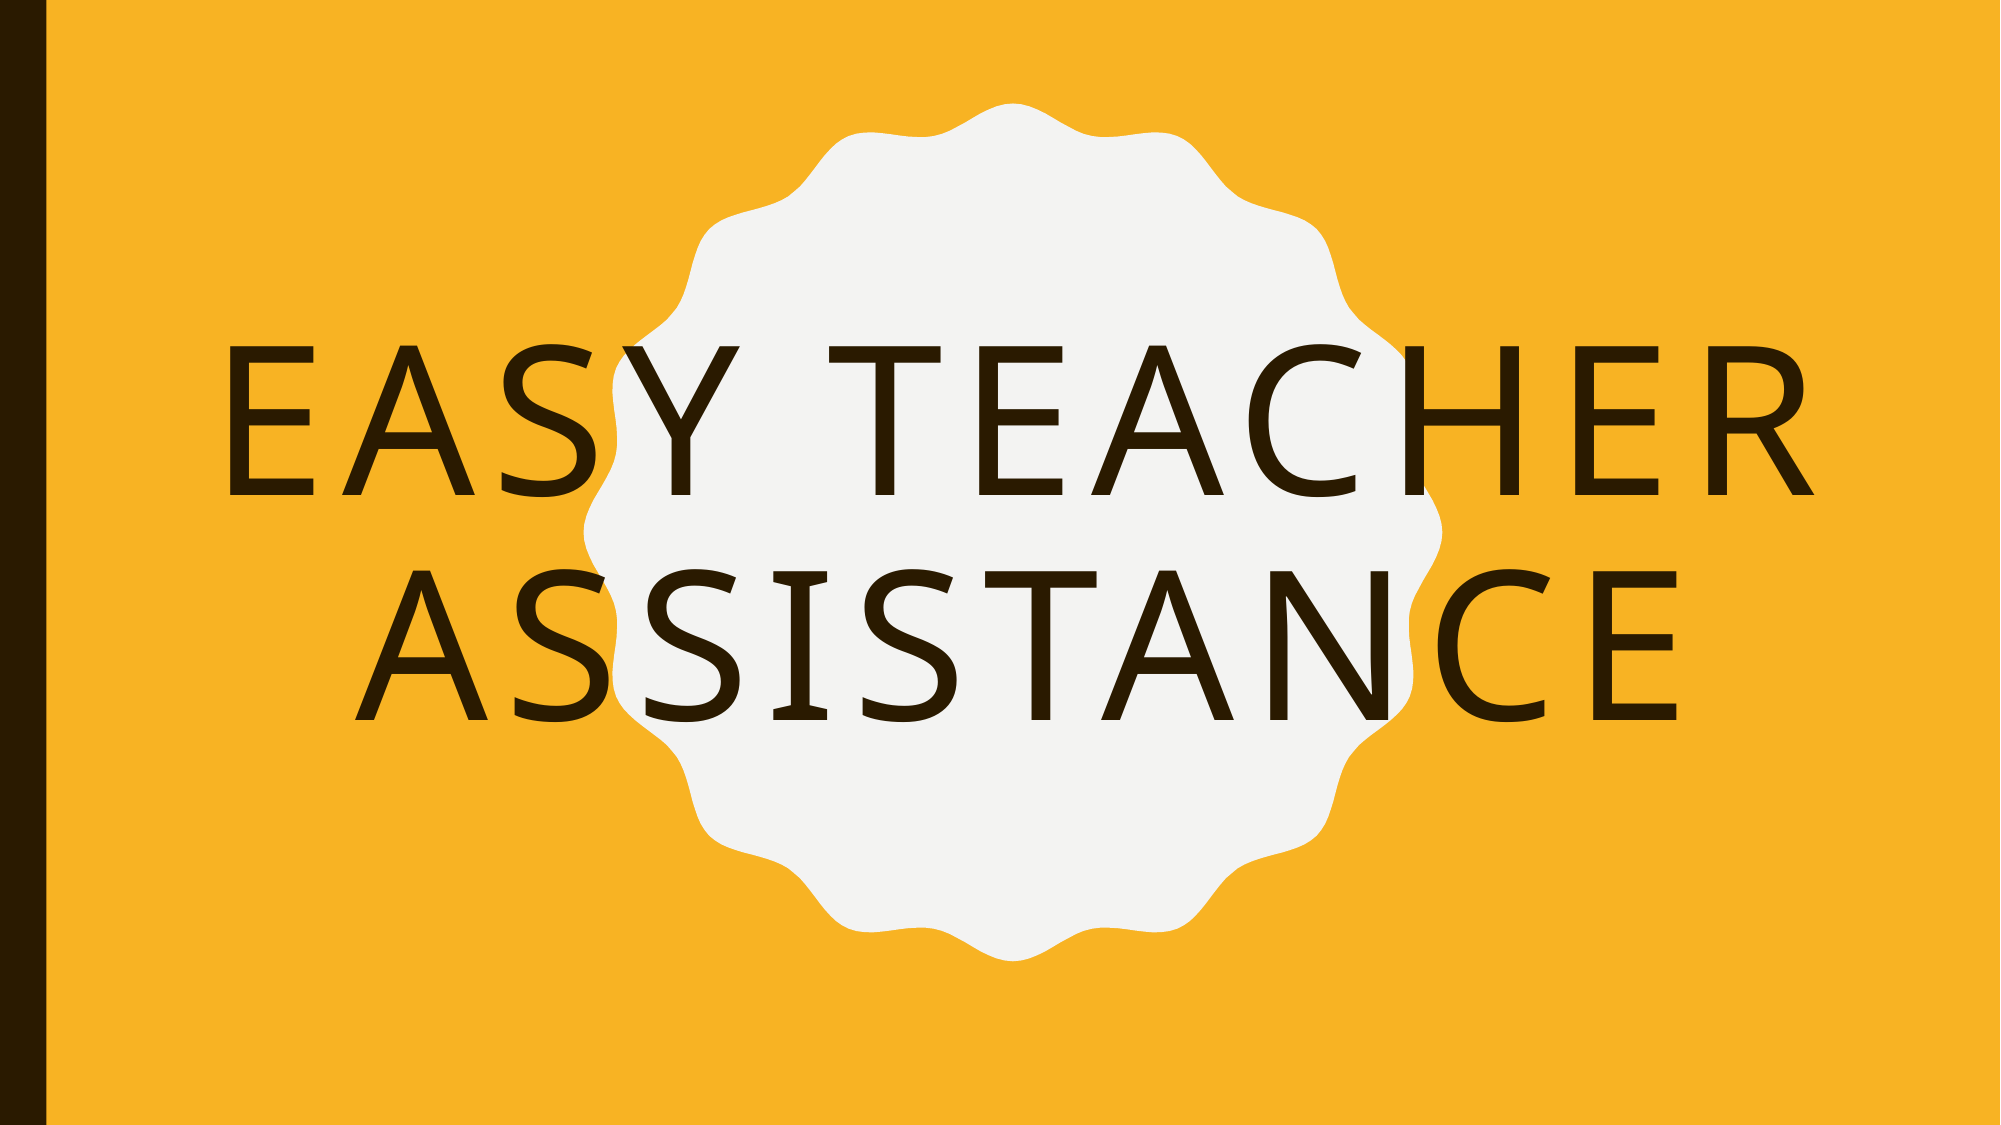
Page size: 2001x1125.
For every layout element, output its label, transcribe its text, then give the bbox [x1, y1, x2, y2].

title EASY TEACHER ASSISTANCE [176, 180, 1870, 902]
